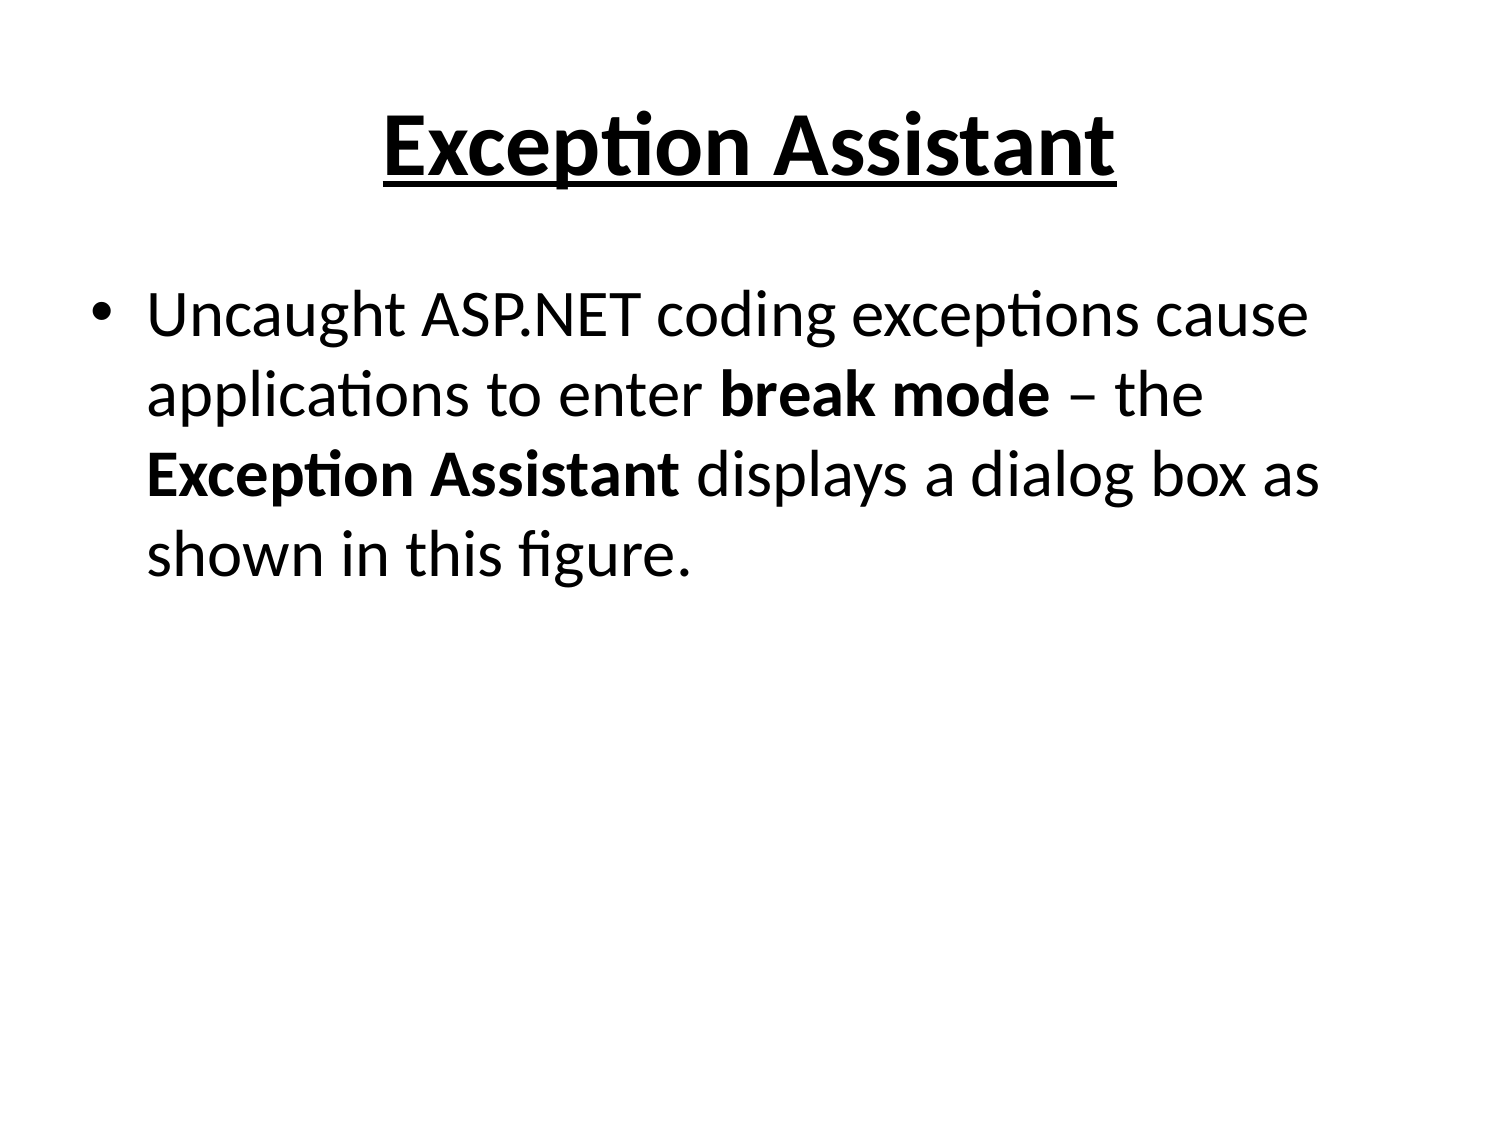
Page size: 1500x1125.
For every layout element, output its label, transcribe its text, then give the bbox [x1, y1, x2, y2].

list Uncaught ASP.NET coding exceptions cause applications to enter break mode – the Exception Assistant displays a dialog box as shown in this figure. [75, 262, 1425, 1005]
title Exception Assistant [75, 45, 1425, 233]
